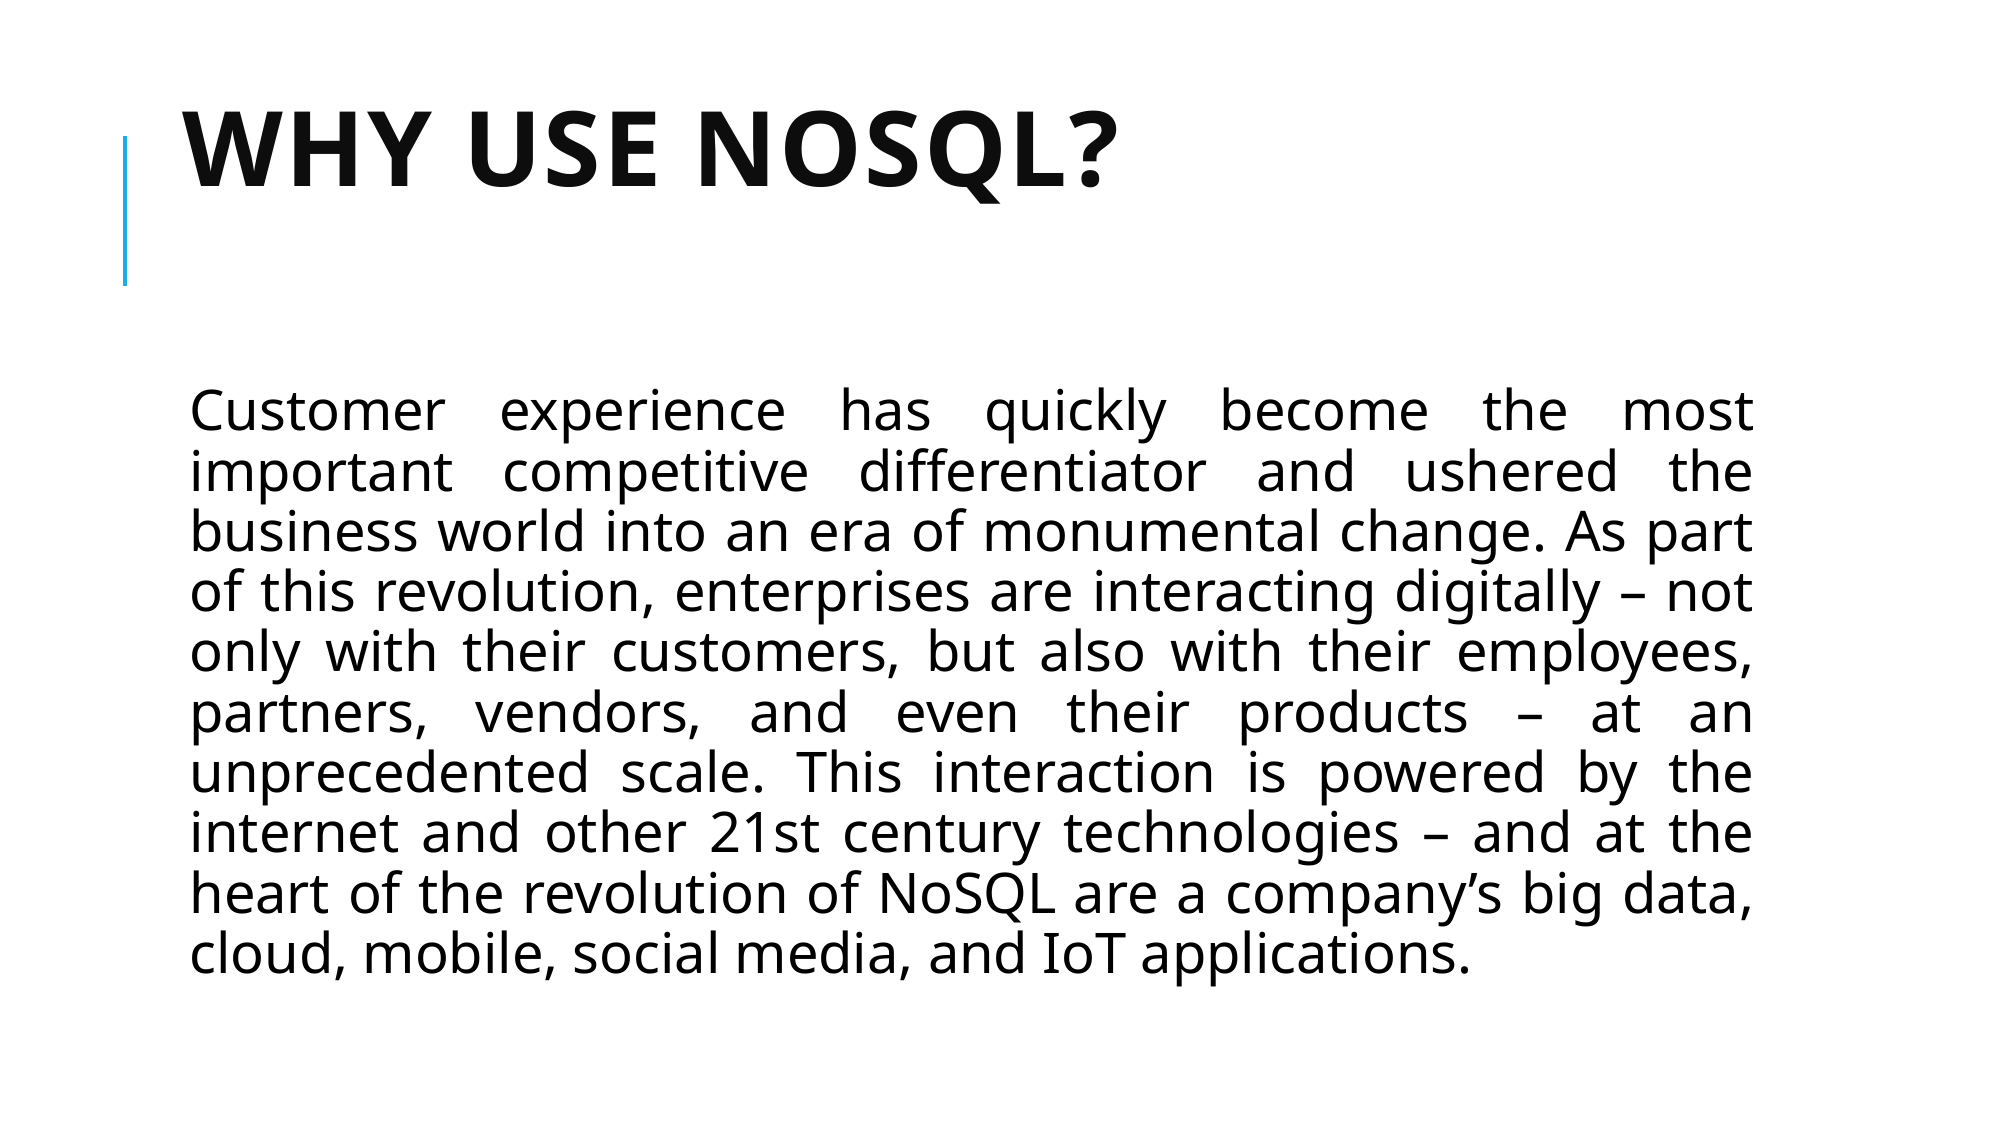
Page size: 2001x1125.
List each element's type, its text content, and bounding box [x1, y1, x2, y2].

title Why use NoSQL? [168, 96, 1763, 342]
list Customer experience has quickly become the most important competitive differentiator and ushered the business world into an era of monumental change. As part of this revolution, enterprises are interacting digitally – not only with their customers, but also with their employees, partners, vendors, and even their products – at an unprecedented scale. This interaction is powered by the internet and other 21st century technologies – and at the heart of the revolution of NoSQL are a company’s big data, cloud, mobile, social media, and IoT applications. [168, 375, 1763, 1035]
